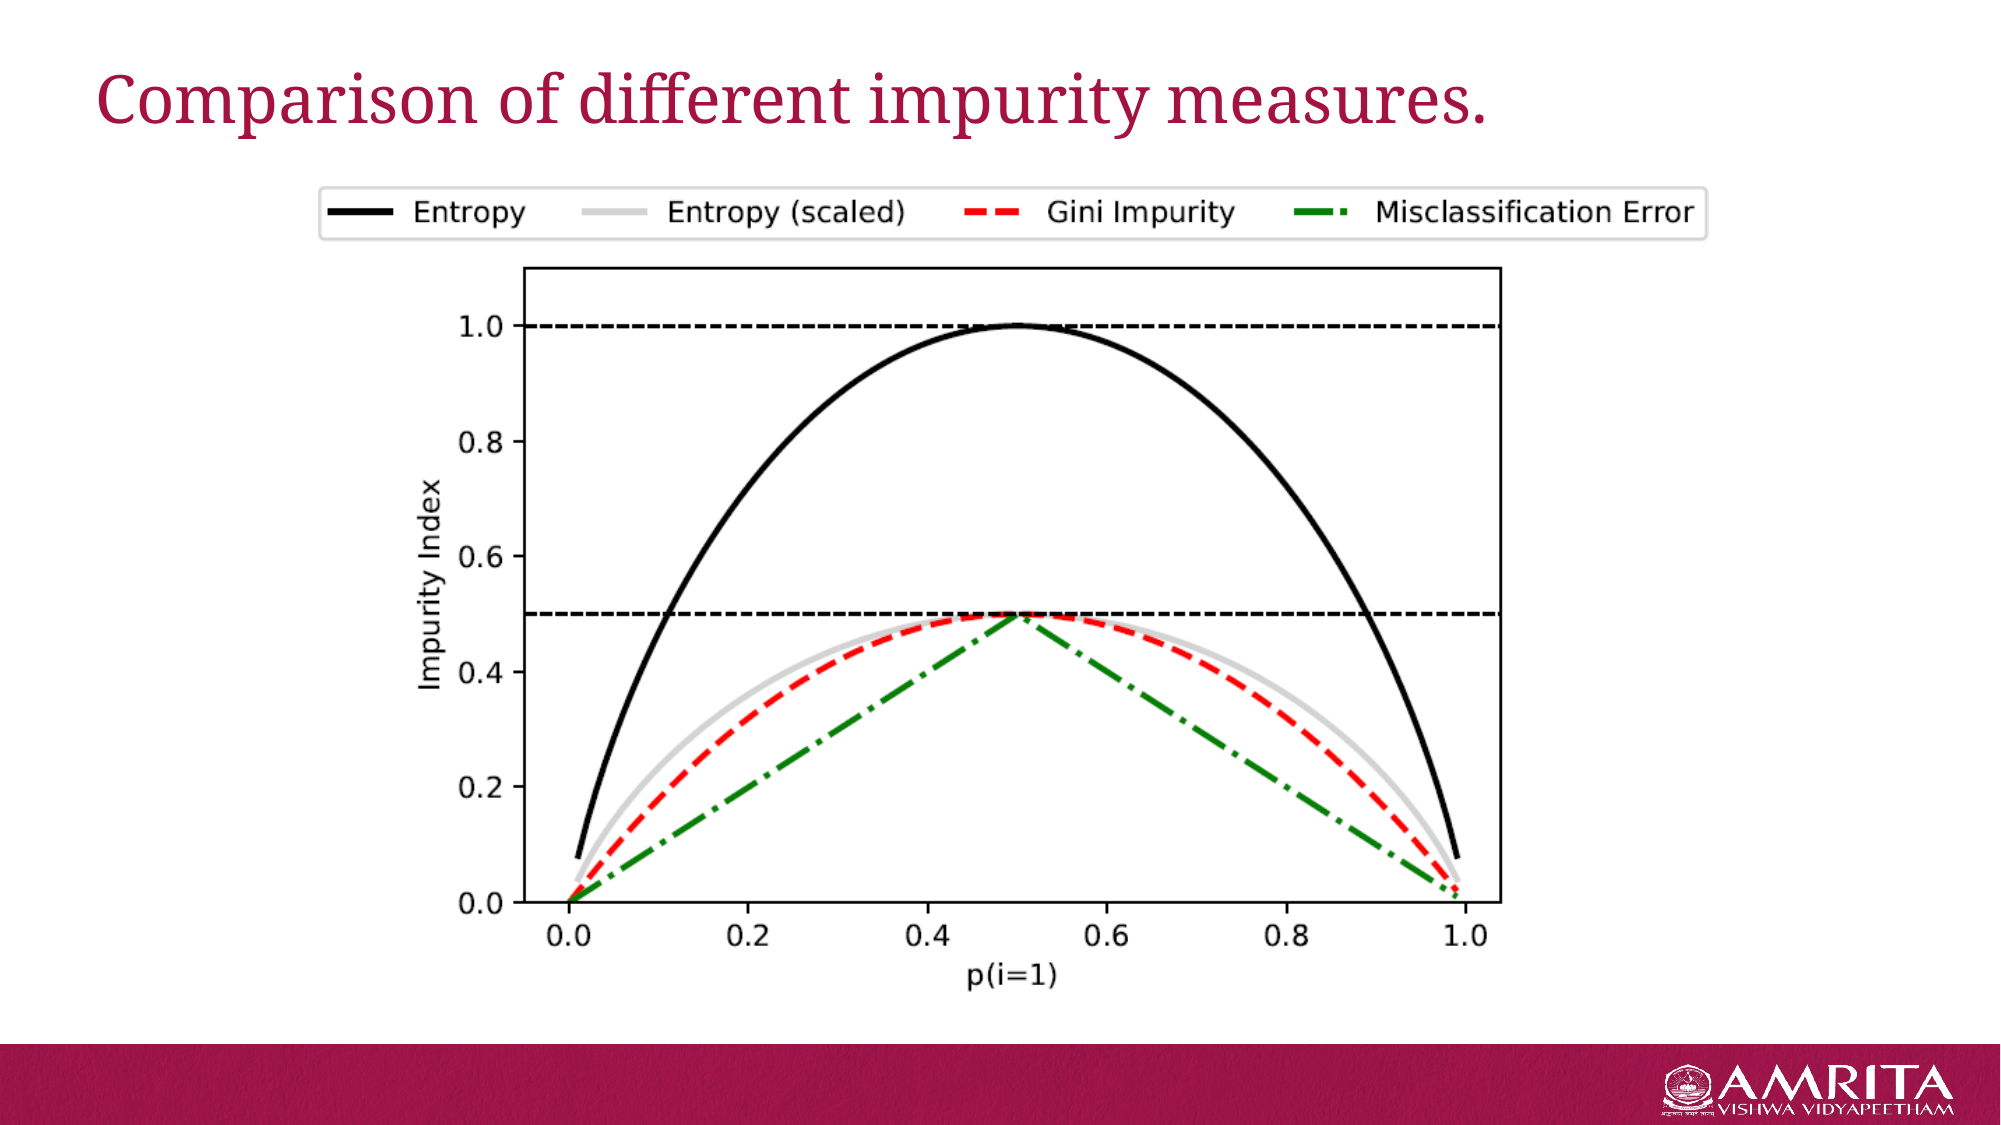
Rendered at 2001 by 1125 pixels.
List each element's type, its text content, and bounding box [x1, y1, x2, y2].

picture [0, 1044, 2001, 1125]
title Comparison of different impurity measures. [93, 0, 1933, 191]
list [318, 186, 1709, 992]
